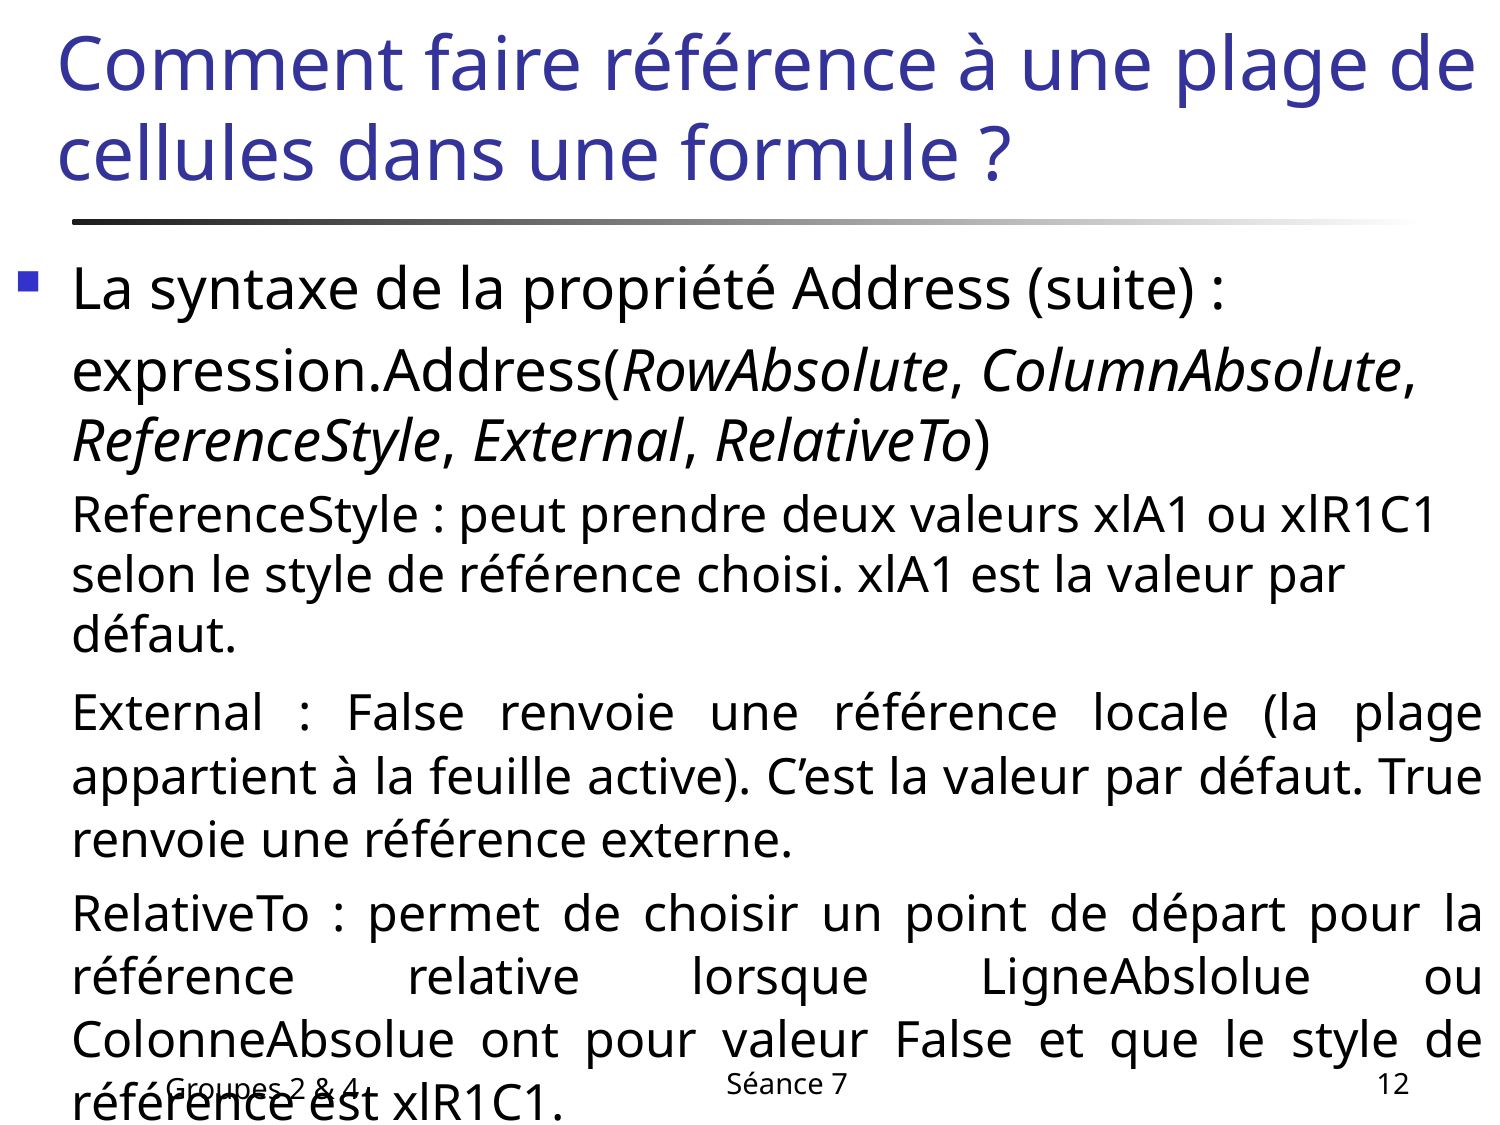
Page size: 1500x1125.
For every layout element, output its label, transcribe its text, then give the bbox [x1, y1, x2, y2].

slide_number Groupes 2 & 4 [149, 1059, 463, 1113]
title Comment faire référence à une plage de cellules dans une formule ? [40, 70, 1500, 204]
slide_number 12 [1112, 1059, 1426, 1113]
footer Séance 7 [549, 1059, 1026, 1113]
list La syntaxe de la propriété Address (suite) : expression.Address(RowAbsolute, ColumnAbsolute, ReferenceStyle, External, RelativeTo) ReferenceStyle : peut prendre deux valeurs xlA1 ou xlR1C1 selon le style de référence choisi. xlA1 est la valeur par défaut. External : False renvoie une référence locale (la plage appartient à la feuille active). C’est la valeur par défaut. True renvoie une référence externe. RelativeTo : permet de choisir un point de départ pour la référence relative lorsque LigneAbslolue ou ColonneAbsolue ont pour valeur False et que le style de référence est xlR1C1. [0, 243, 1500, 1059]
